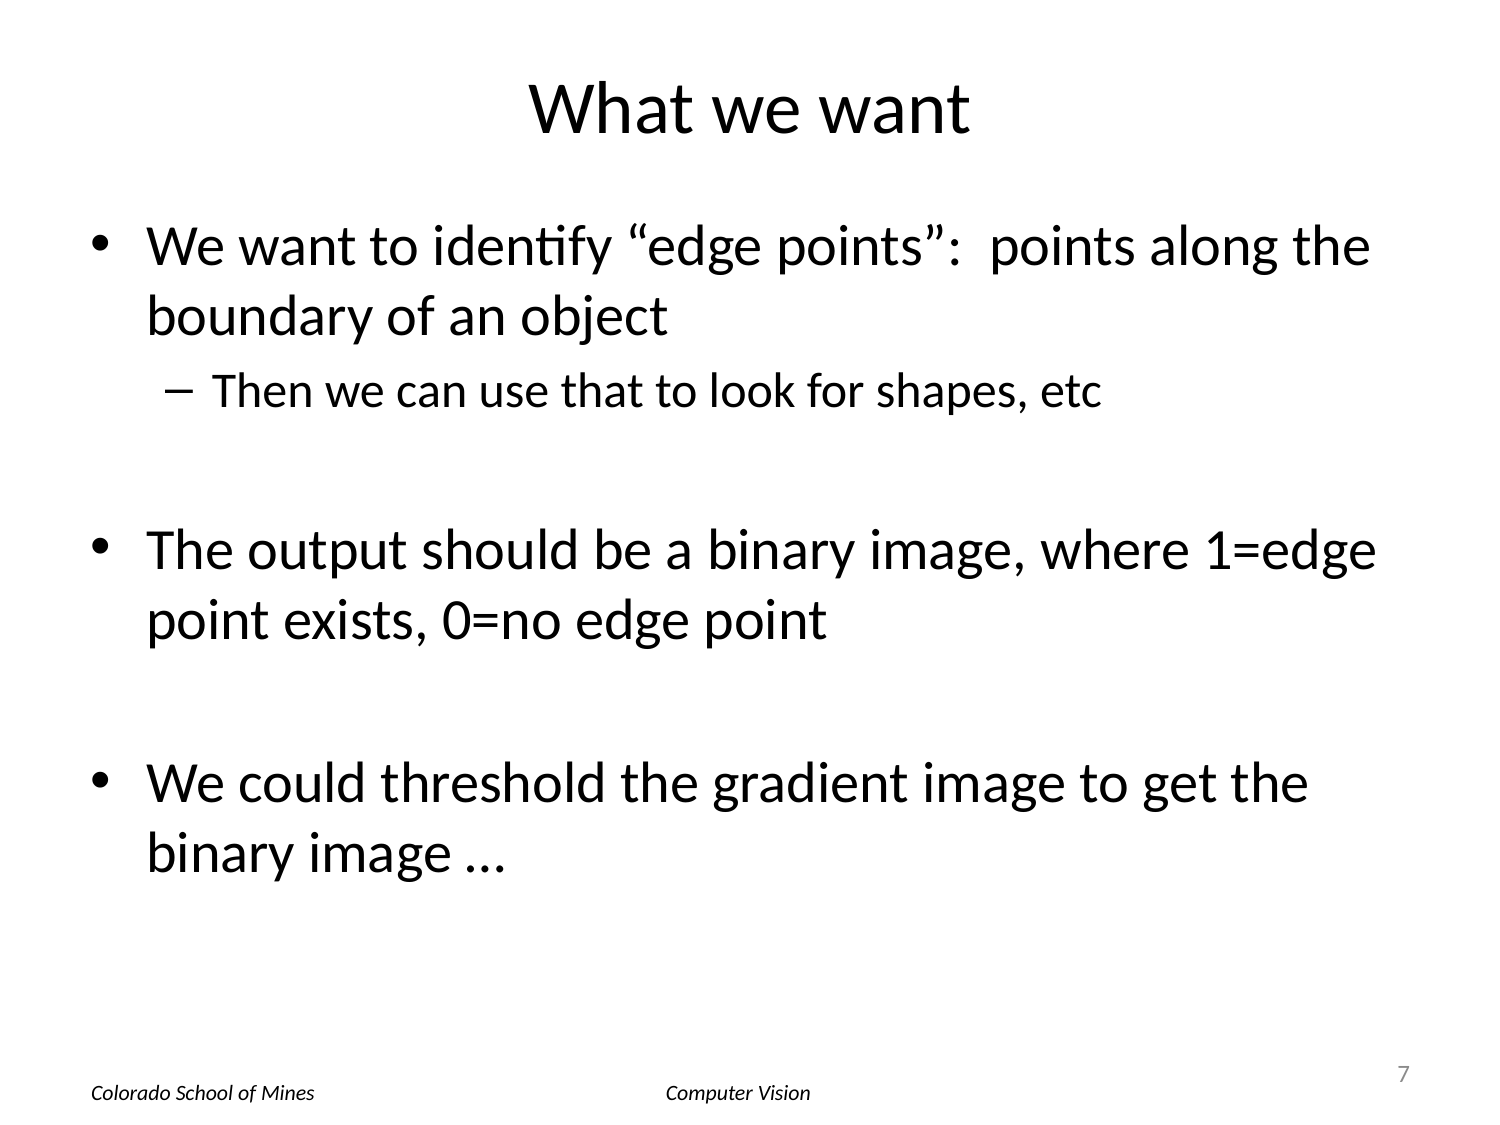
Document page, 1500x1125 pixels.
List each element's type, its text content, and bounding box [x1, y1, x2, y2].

title What we want [75, 45, 1425, 163]
slide_number 7 [1074, 1042, 1425, 1103]
list We want to identify “edge points”: points along the boundary of an object Then we can use that to look for shapes, etc The output should be a binary image, where 1=edge point exists, 0=no edge point We could threshold the gradient image to get the binary image … [75, 200, 1425, 1005]
